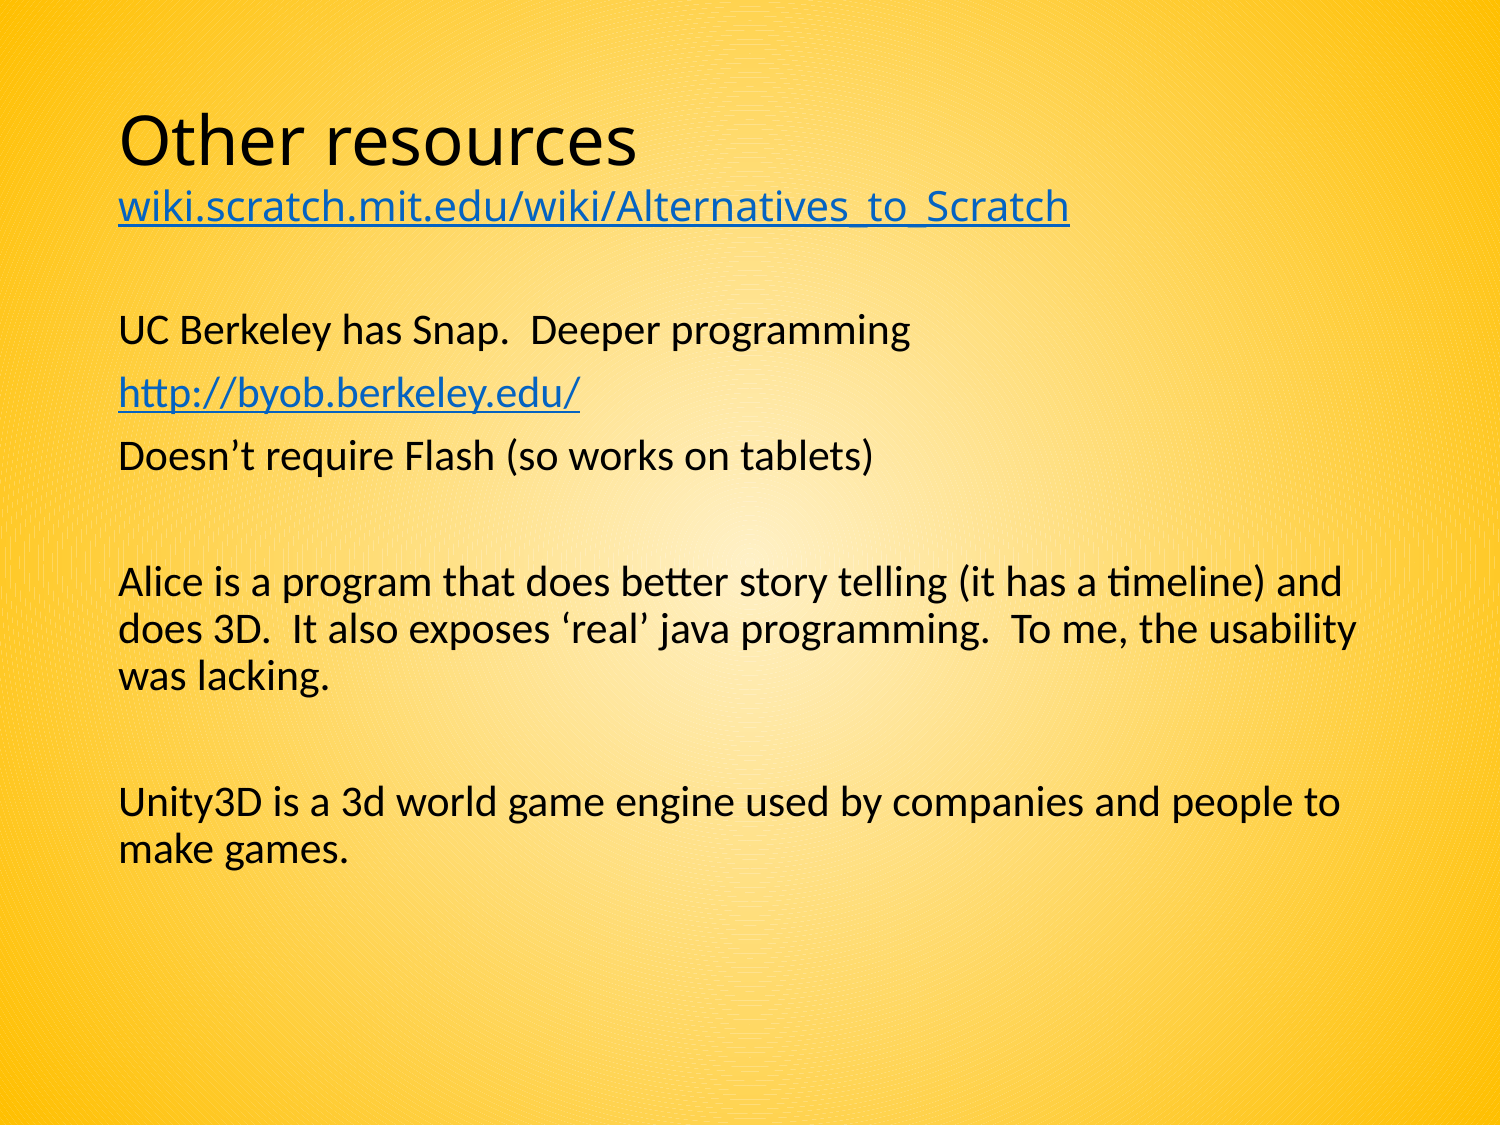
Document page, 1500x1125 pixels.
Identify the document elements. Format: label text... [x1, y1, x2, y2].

title Other resources wiki.scratch.mit.edu/wiki/Alternatives_to_Scratch [103, 59, 1397, 278]
list UC Berkeley has Snap. Deeper programming http://byob.berkeley.edu/ Doesn’t require Flash (so works on tablets) Alice is a program that does better story telling (it has a timeline) and does 3D. It also exposes ‘real’ java programming. To me, the usability was lacking. Unity3D is a 3d world game engine used by companies and people to make games. [103, 299, 1397, 1014]
